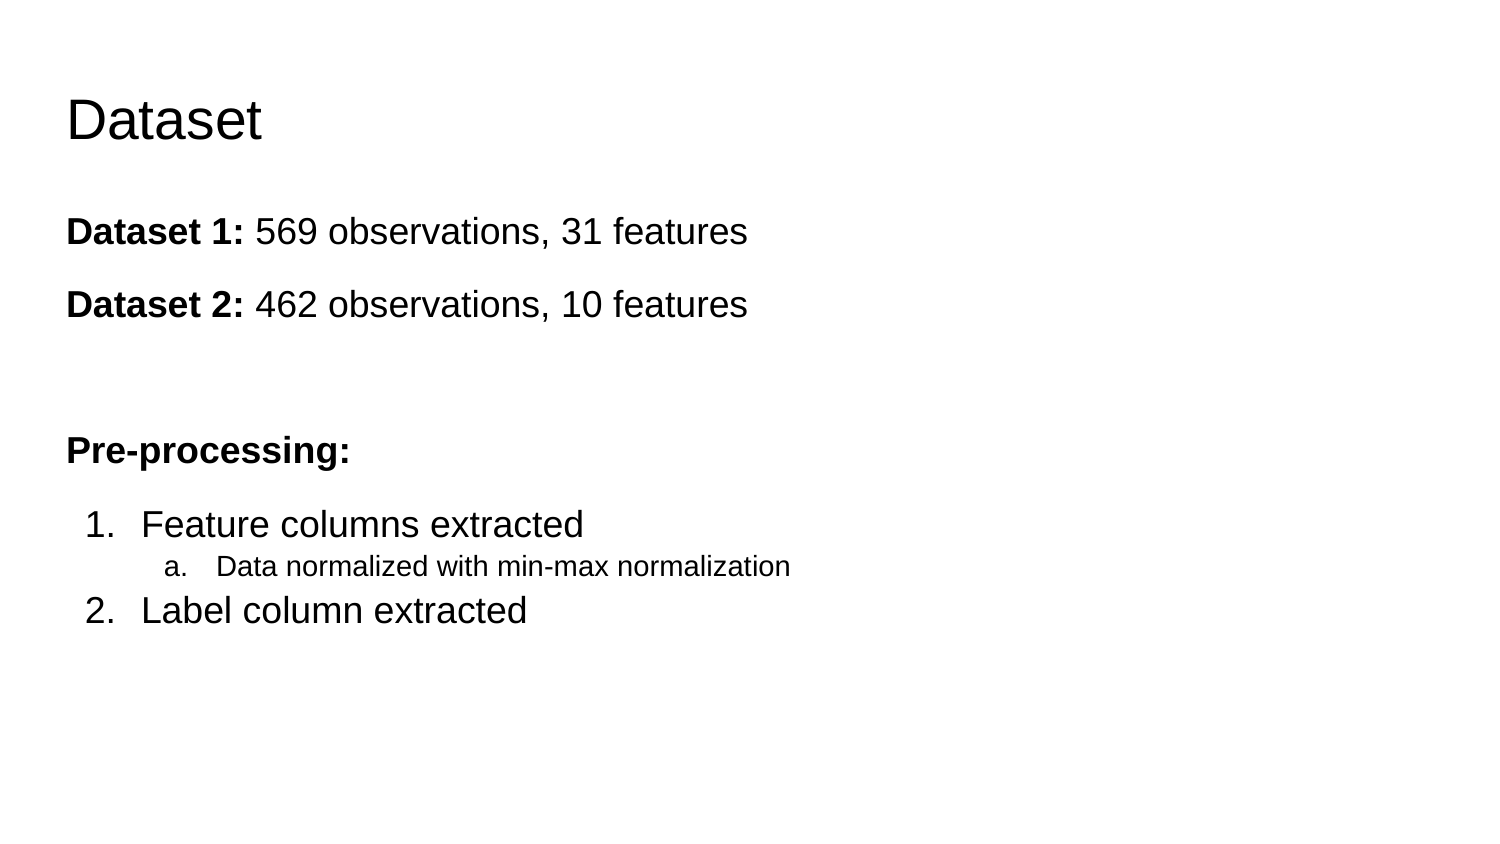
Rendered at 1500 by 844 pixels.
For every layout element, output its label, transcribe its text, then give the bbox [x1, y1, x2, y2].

title Dataset [51, 72, 1449, 167]
list Dataset 1: 569 observations, 31 features Dataset 2: 462 observations, 10 features Pre-processing: Feature columns extracted Data normalized with min-max normalization Label column extracted [51, 189, 1449, 750]
